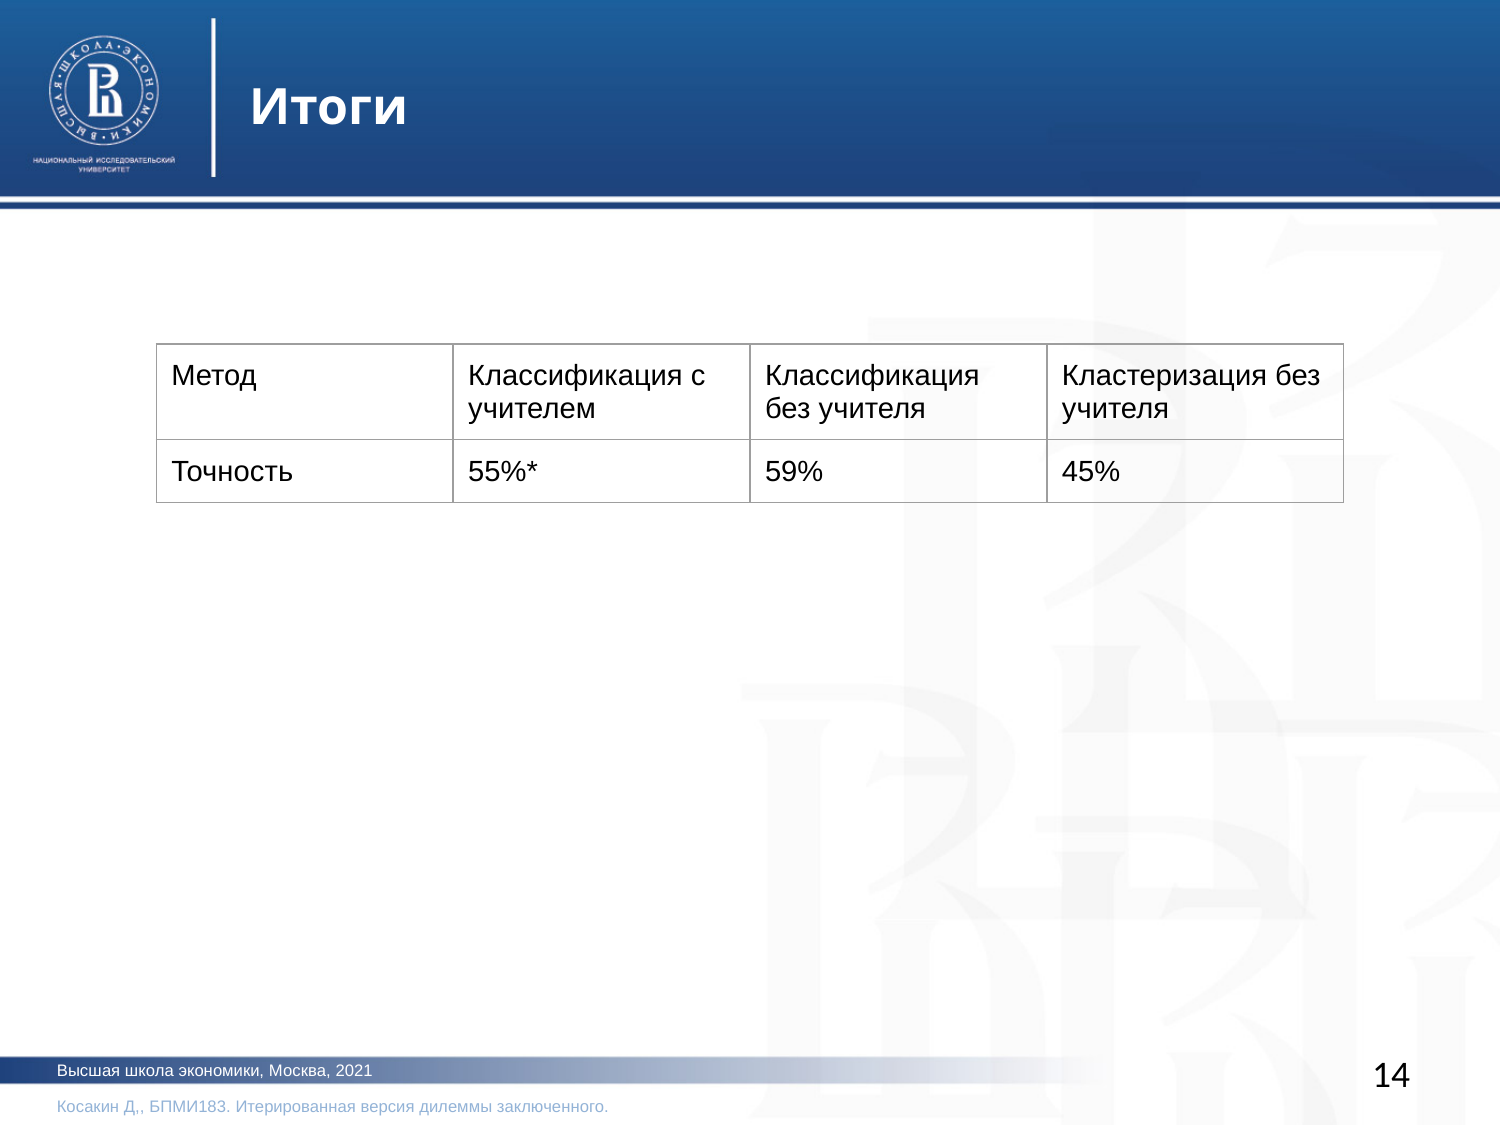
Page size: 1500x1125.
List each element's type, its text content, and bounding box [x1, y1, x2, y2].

text_box Косакин Д,, БПМИ183. Итерированная версия дилеммы заключенного. [41, 1088, 1455, 1125]
table_cell 45% [1048, 440, 1343, 502]
table_cell 59% [751, 440, 1046, 502]
text_box Итоги [234, 70, 1366, 139]
picture [0, 0, 1500, 1125]
table_header Кластеризация без учителя [1048, 345, 1343, 439]
table_header Классификация с учителем [454, 345, 749, 439]
table_header Метод [157, 345, 452, 439]
table_header Классификация без учителя [751, 345, 1046, 439]
slide_number ‹#› [1074, 1042, 1425, 1088]
table_cell 55%* [454, 440, 749, 502]
text_box Высшая школа экономики, Москва, 2021 [41, 1052, 722, 1088]
table_cell Точность [157, 440, 452, 502]
